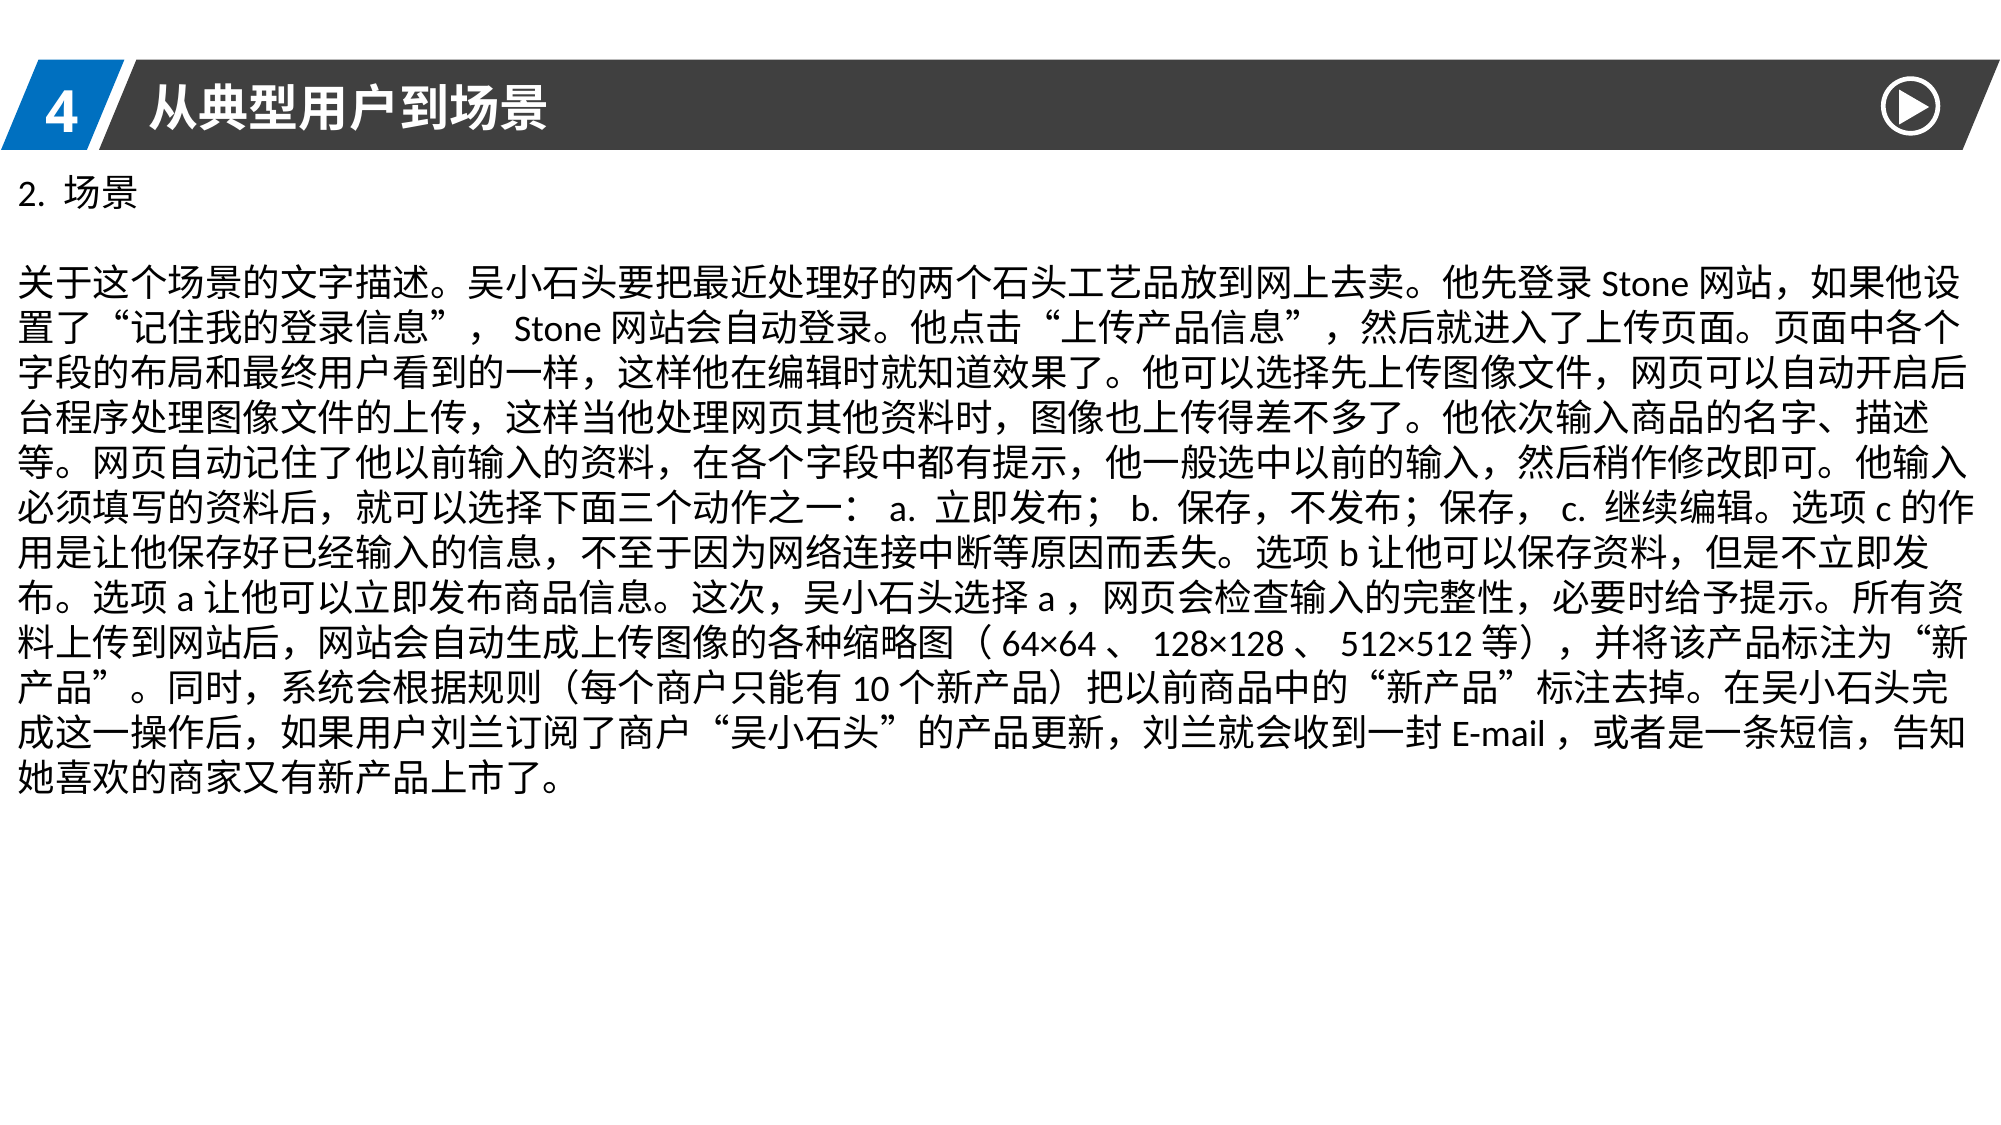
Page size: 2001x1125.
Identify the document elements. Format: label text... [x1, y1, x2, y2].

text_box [1883, 78, 1939, 134]
text_box 4 [30, 66, 135, 152]
text_box 从典型用户到场景 [134, 69, 564, 145]
text_box [35, 59, 125, 66]
text_box 2. 场景 关于这个场景的文字描述。吴小石头要把最近处理好的两个石头工艺品放到网上去卖。他先登录Stone网站，如果他设置了“记住我的登录信息”，Stone网站会自动登录。他点击“上传产品信息”，然后就进入了上传页面。页面中各个字段的布局和最终用户看到的一样，这样他在编辑时就知道效果了。他可以选择先上传图像文件，网页可以自动开启后台程序处理图像文件的上传，这样当他处理网页其他资料时，图像也上传得差不多了。他依次输入商品的名字、描述等。网页自动记住了他以前输入的资料，在各个字段中都有提示，他一般选中以前的输入，然后稍作修改即可。他输入必须填写的资料后，就可以选择下面三个动作之一：a. 立即发布；b. 保存，不发布；保存，c. 继续编辑。选项c的作用是让他保存好已经输入的信息，不至于因为网络连接中断等原因而丢失。选项b让他可以保存资料，但是不立即发布。选项a让他可以立即发布商品信息。这次，吴小石头选择a，网页会检查输入的完整性，必要时给予提示。所有资料上传到网站后，网站会自动生成上传图像的各种缩略图（64×64、128×128、512×512等），并将该产品标注为“新产品”。同时，系统会根据规则（每个商户只能有10个新产品）把以前商品中的“新产品”标注去掉。在吴小石头完成这一操作后，如果用户刘兰订阅了商户“吴小石头”的产品更新，刘兰就会收到一封E-mail，或者是一条短信，告知她喜欢的商家又有新产品上市了。 [2, 161, 1991, 807]
text_box [1, 80, 30, 150]
text_box [133, 59, 2000, 150]
